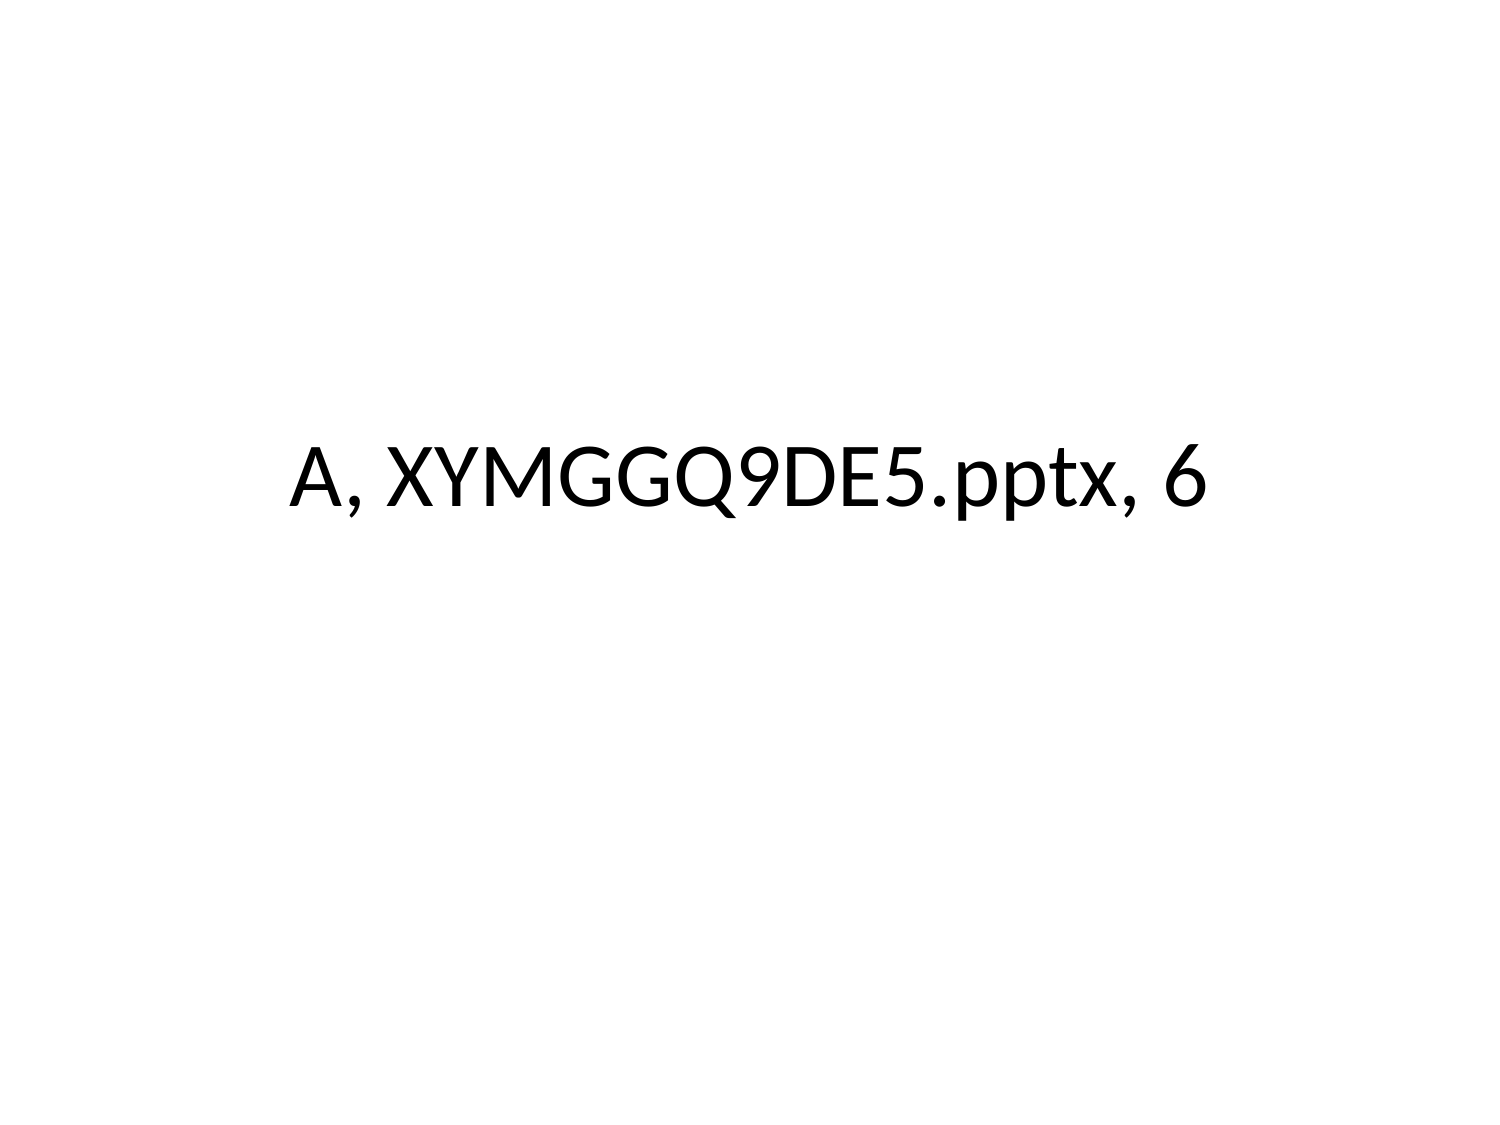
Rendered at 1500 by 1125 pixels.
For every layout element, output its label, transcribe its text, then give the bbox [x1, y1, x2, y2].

title A, XYMGGQ9DE5.pptx, 6 [112, 349, 1388, 591]
